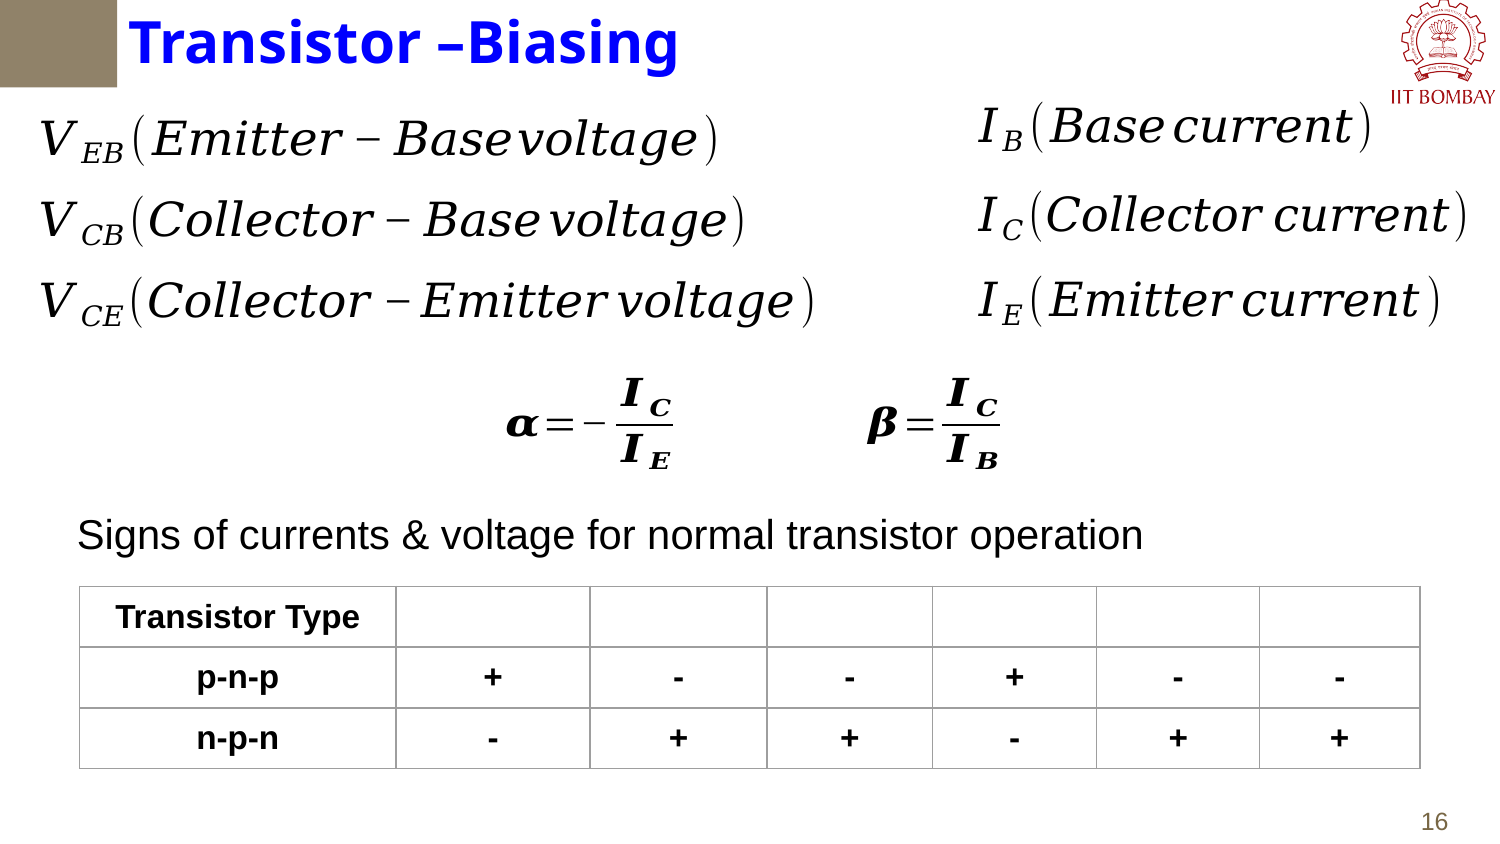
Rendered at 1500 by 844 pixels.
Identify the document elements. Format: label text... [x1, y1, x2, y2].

picture [1390, 0, 1496, 104]
text_box Signs of currents & voltage for normal transistor operation [62, 500, 1160, 565]
text_box Transistor –Biasing [118, 0, 695, 83]
text_box [0, 0, 118, 88]
text_box 16 [1406, 798, 1500, 843]
